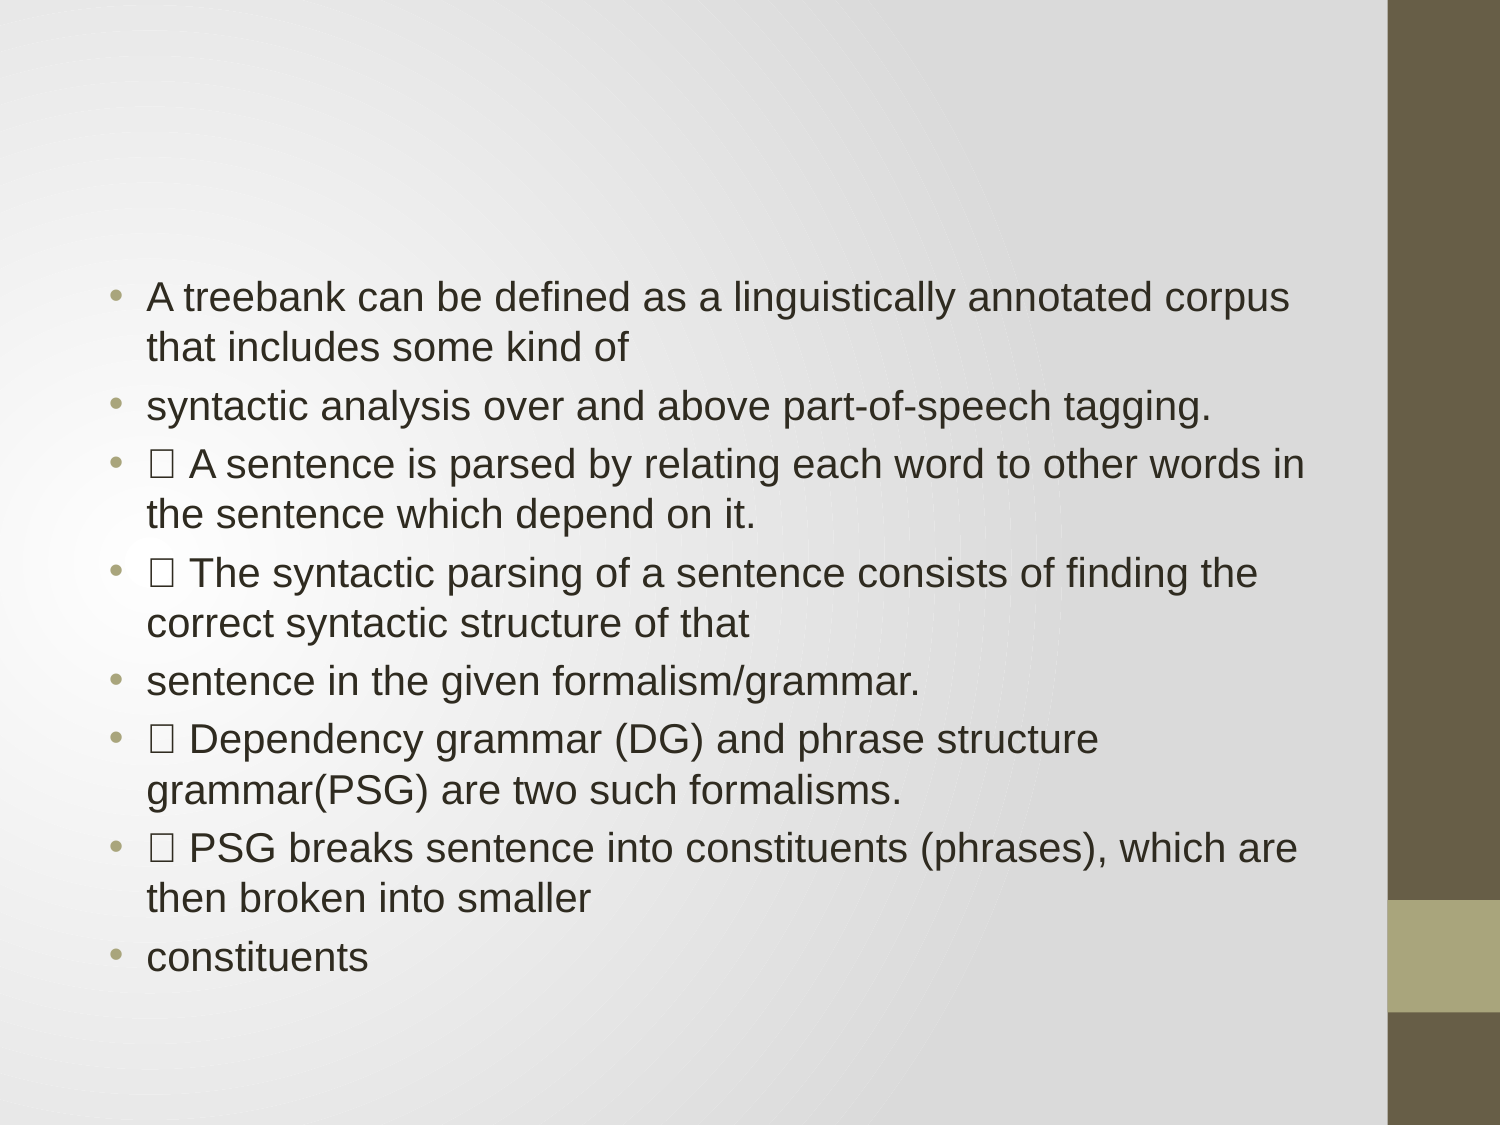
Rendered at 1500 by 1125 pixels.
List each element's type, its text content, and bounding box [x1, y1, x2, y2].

list A treebank can be defined as a linguistically annotated corpus that includes some kind of syntactic analysis over and above part-of-speech tagging.  A sentence is parsed by relating each word to other words in the sentence which depend on it.  The syntactic parsing of a sentence consists of finding the correct syntactic structure of that sentence in the given formalism/grammar.  Dependency grammar (DG) and phrase structure grammar(PSG) are two such formalisms.  PSG breaks sentence into constituents (phrases), which are then broken into smaller constituents [75, 262, 1325, 1050]
